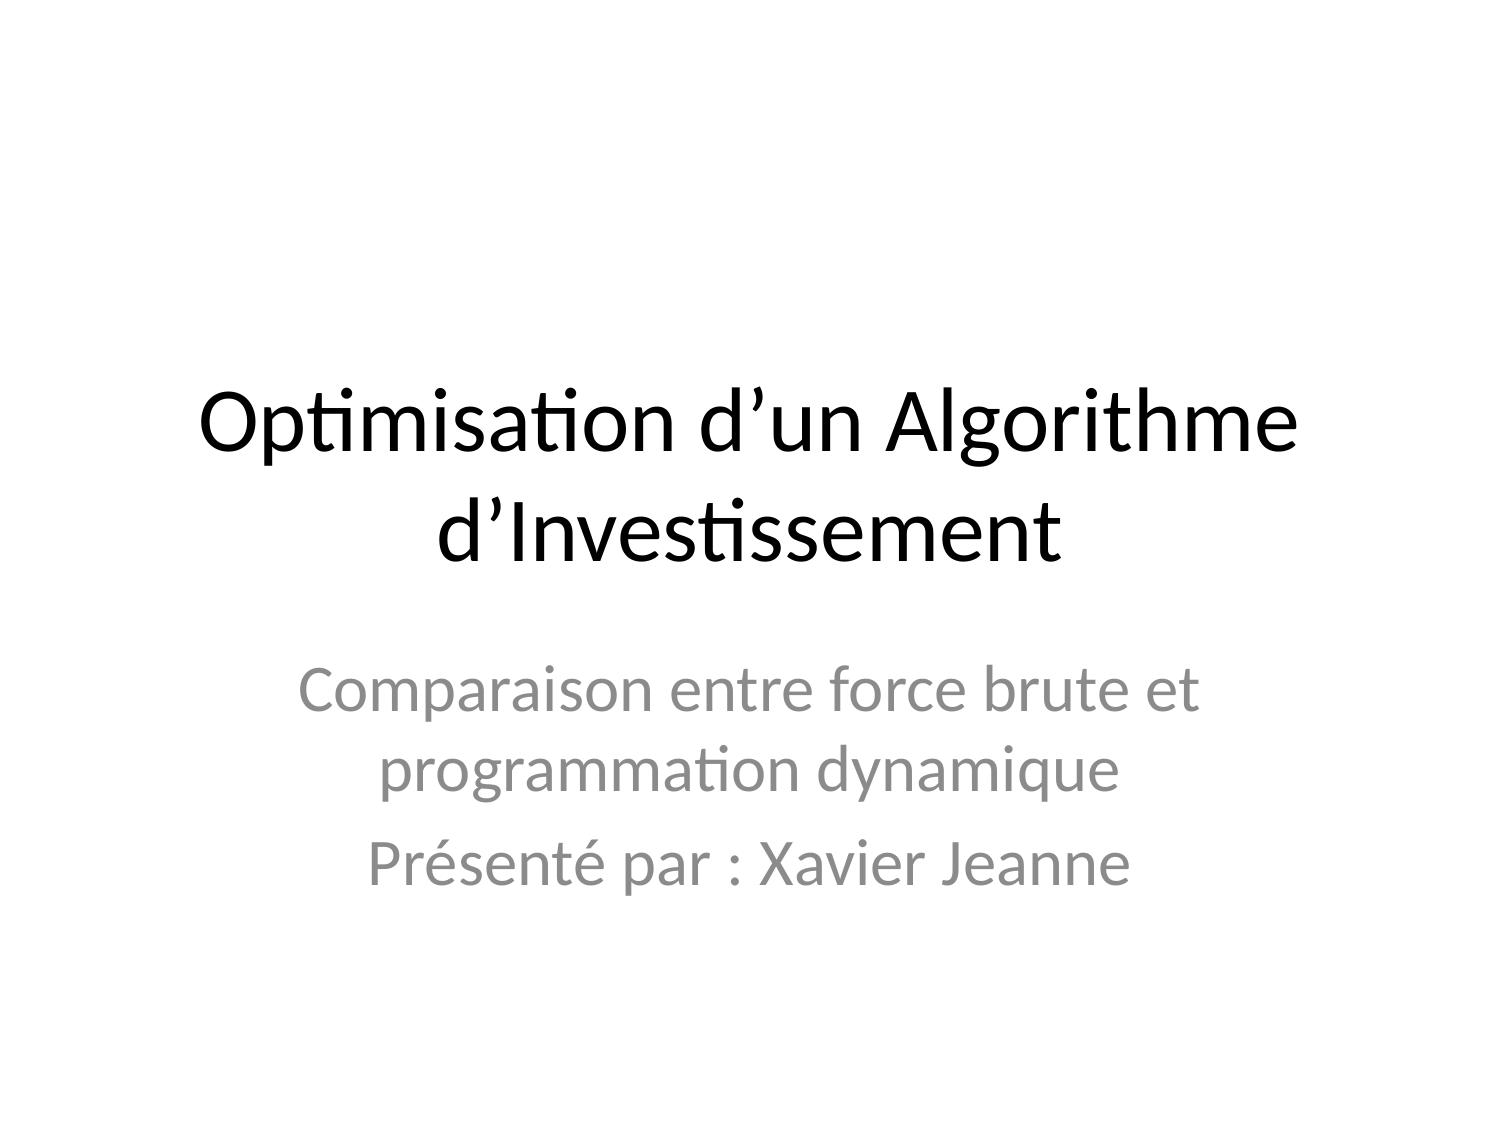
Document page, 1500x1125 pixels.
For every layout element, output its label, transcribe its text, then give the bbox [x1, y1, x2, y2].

subtitle Comparaison entre force brute et programmation dynamique Présenté par : Xavier Jeanne [225, 637, 1275, 925]
title Optimisation d’un Algorithme d’Investissement [112, 349, 1388, 591]
